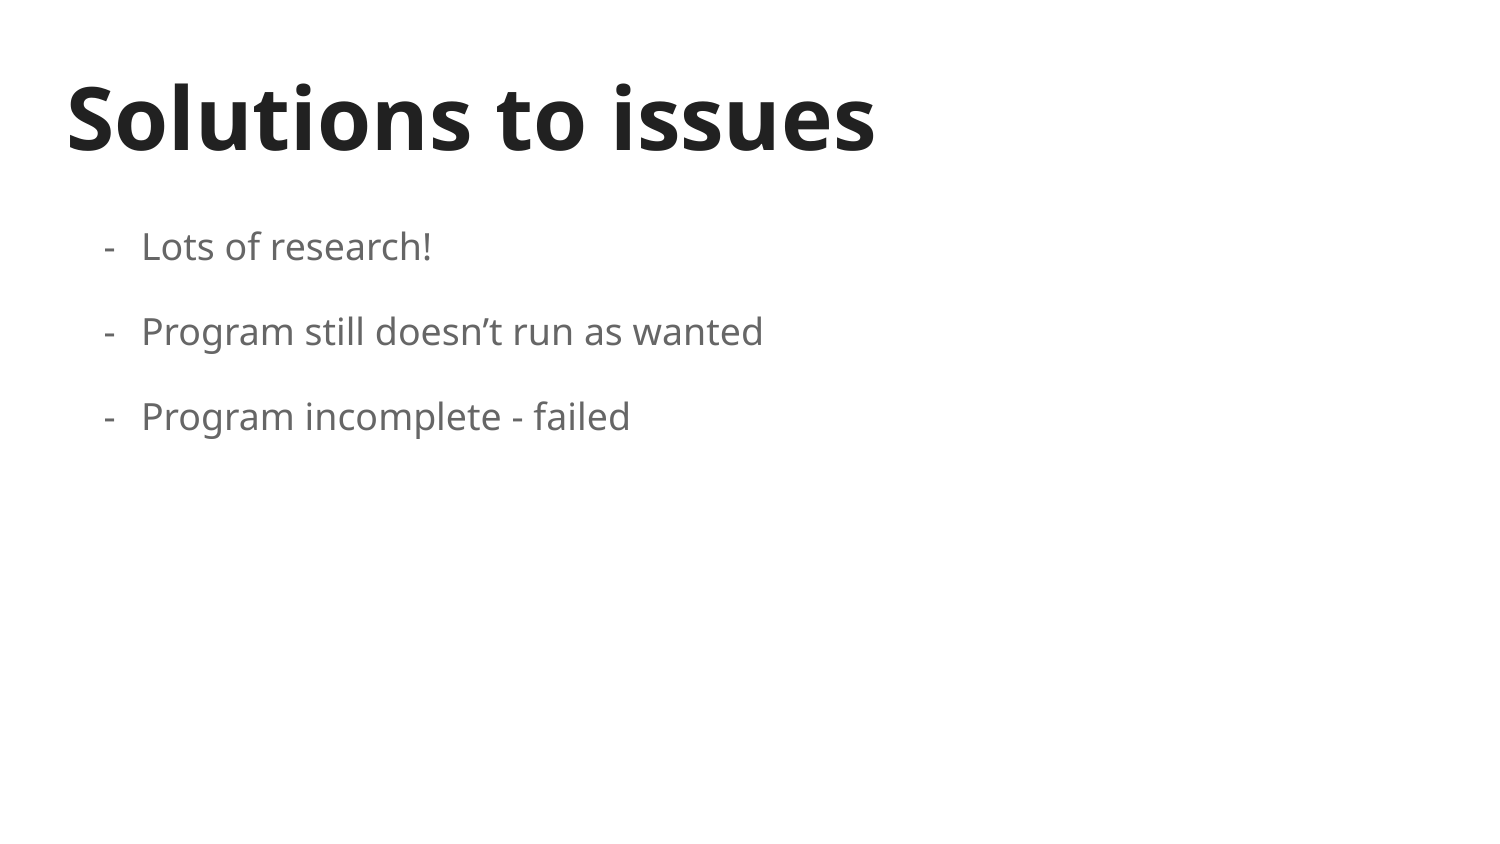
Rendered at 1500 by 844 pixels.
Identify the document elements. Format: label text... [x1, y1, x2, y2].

list Lots of research! Program still doesn’t run as wanted Program incomplete - failed [51, 201, 1449, 750]
title Solutions to issues [51, 48, 1449, 180]
